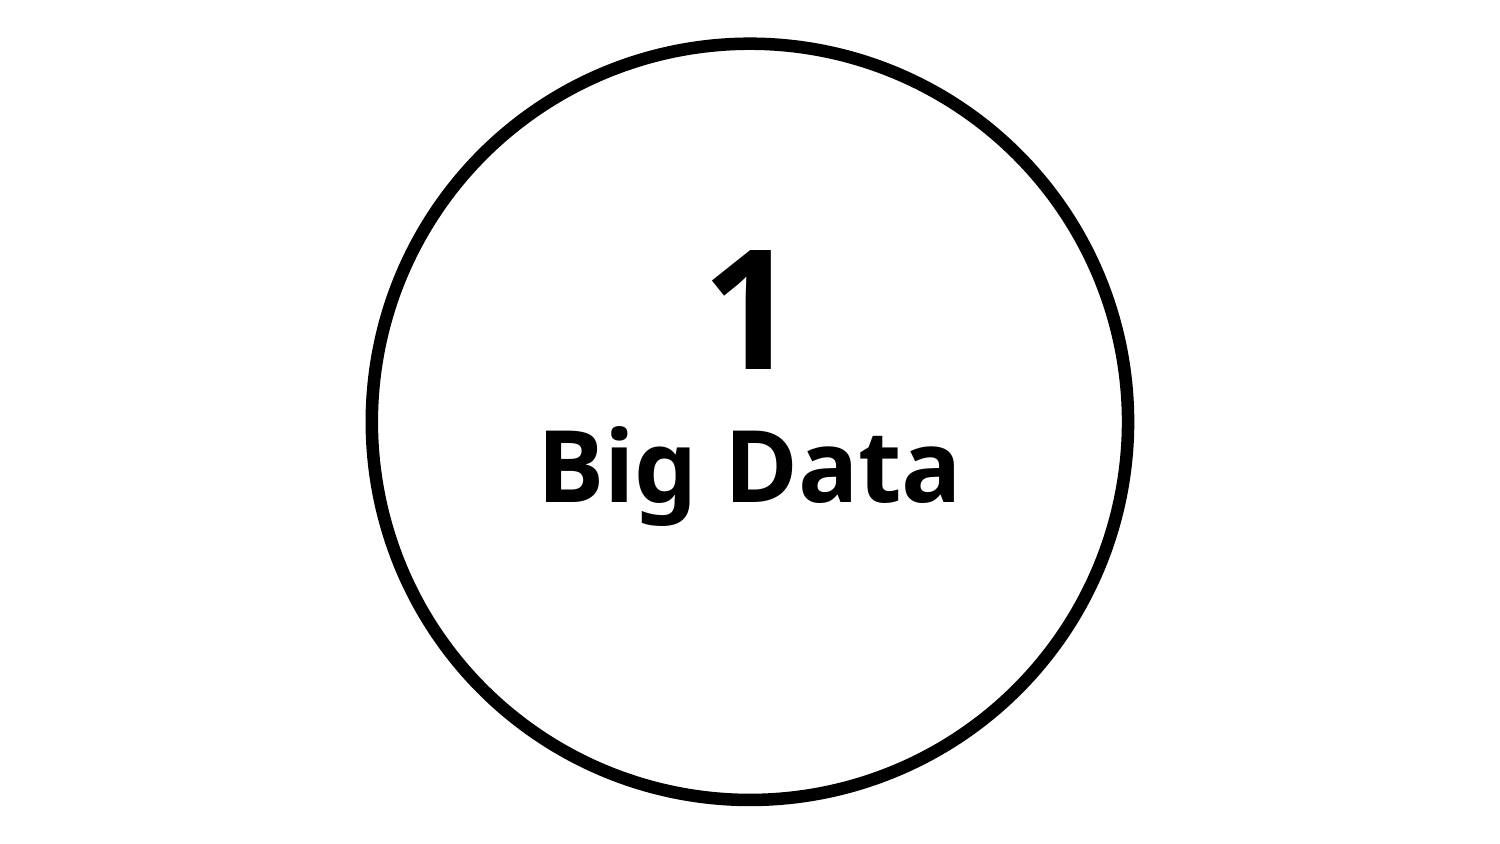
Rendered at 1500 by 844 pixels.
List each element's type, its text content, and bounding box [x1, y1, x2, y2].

title 1 Big Data [448, 347, 1052, 538]
